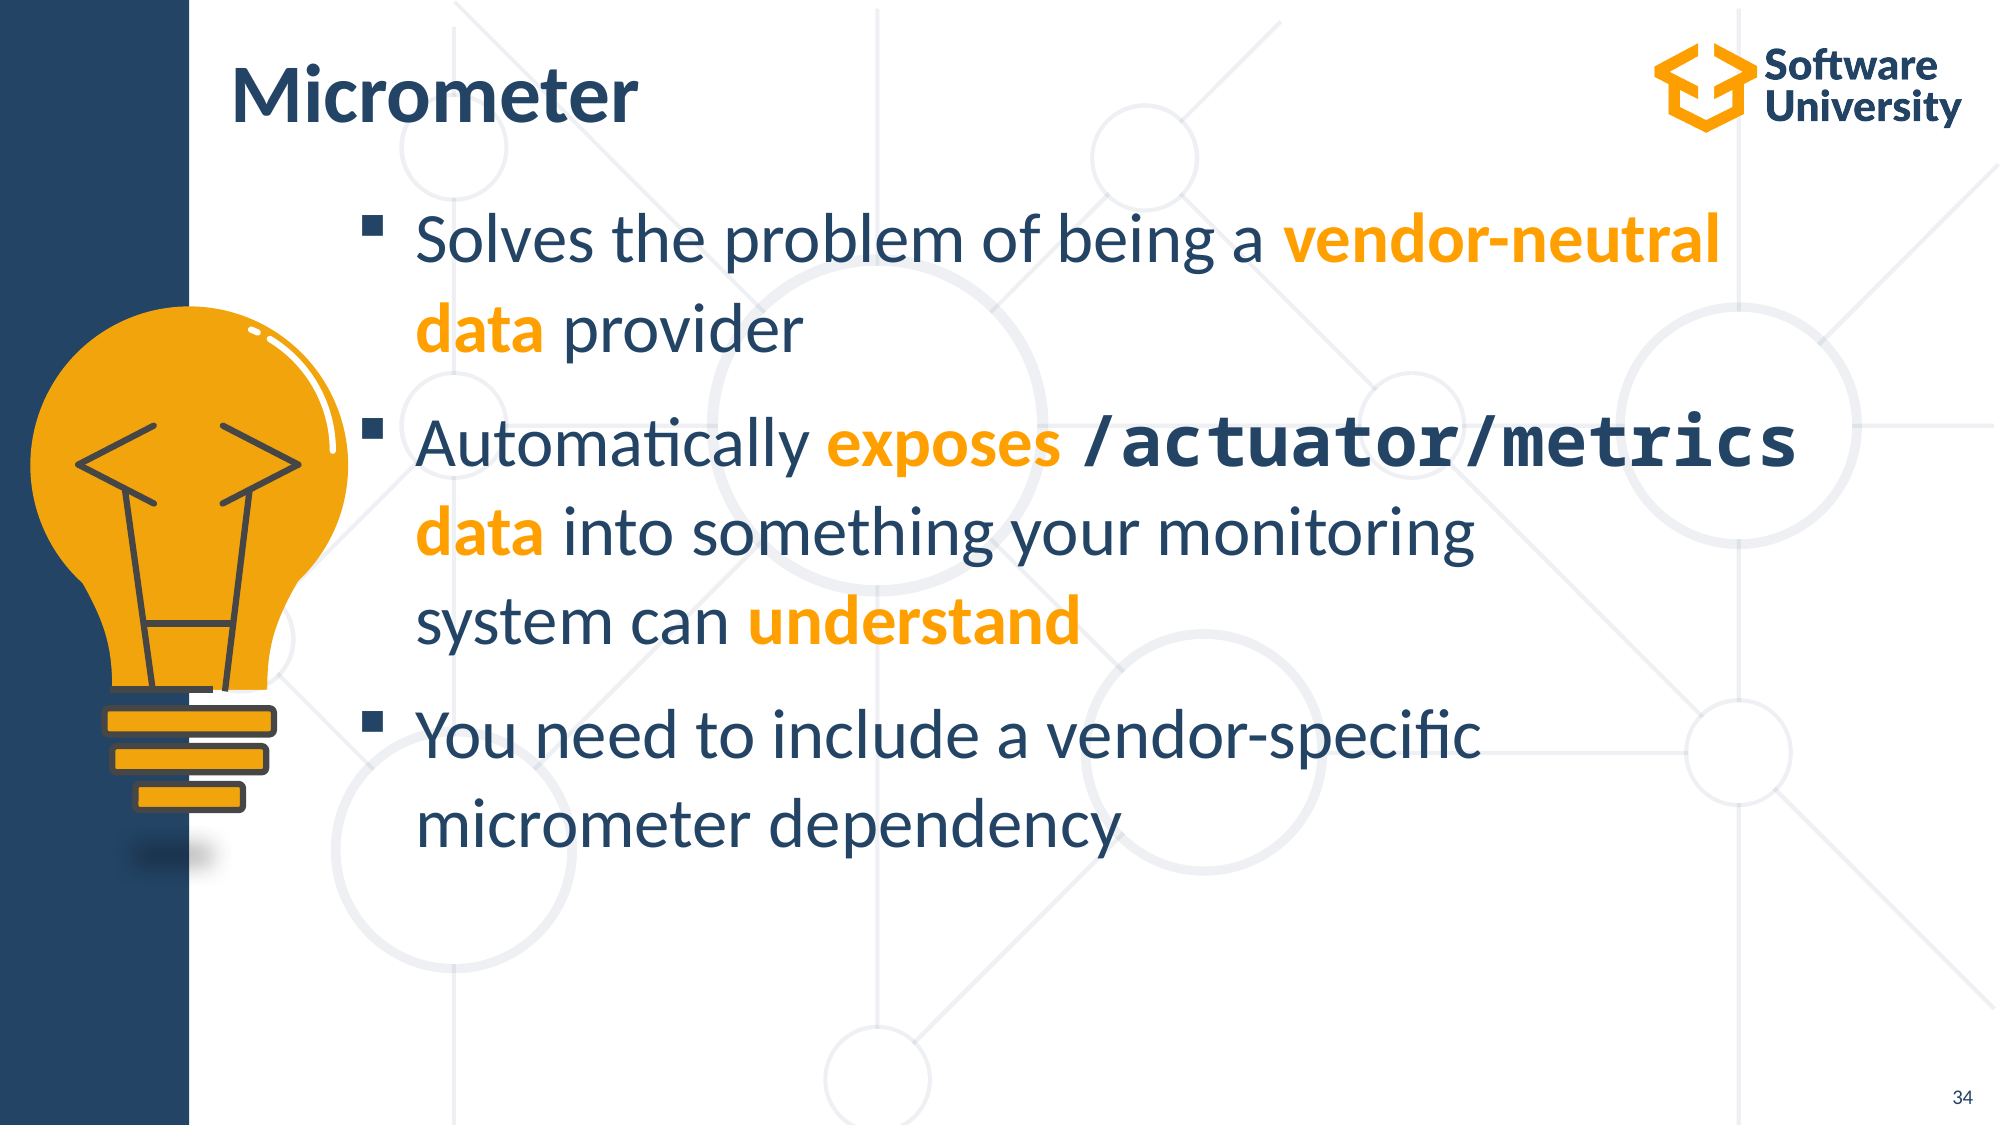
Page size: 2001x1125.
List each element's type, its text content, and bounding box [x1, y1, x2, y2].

picture [1641, 31, 1973, 145]
title Micrometer [212, 16, 1628, 162]
list Solves the problem of being a vendor-neutral data provider Automatically exposes /actuator/metrics data into something your monitoring system can understand You need to include a vendor-specific micrometer dependency [338, 182, 2000, 1092]
slide_number 34 [1927, 1092, 1989, 1117]
